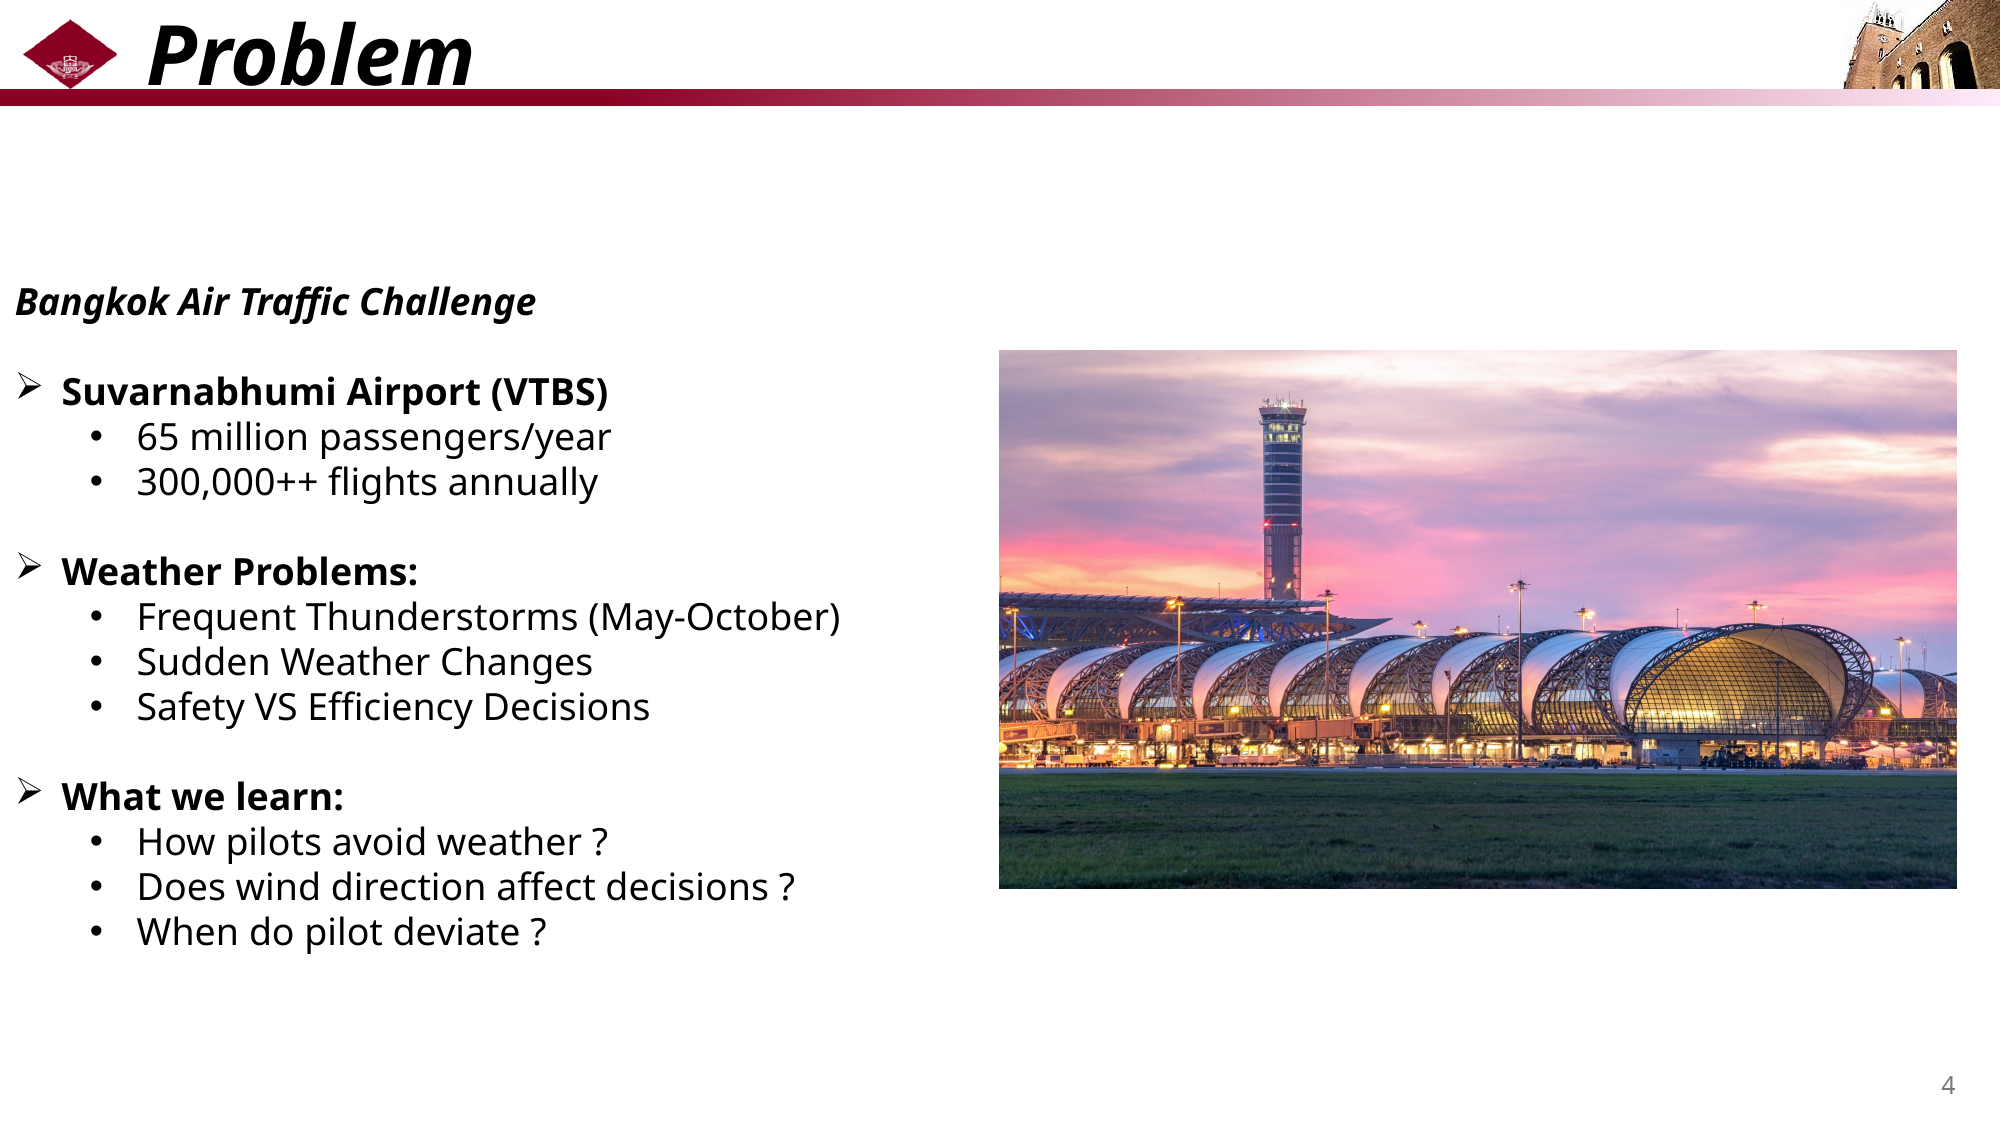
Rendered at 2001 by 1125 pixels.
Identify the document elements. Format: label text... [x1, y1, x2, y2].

picture [1840, 0, 2000, 90]
slide_number 4 [1504, 1070, 1971, 1103]
text_box Bangkok Air Traffic Challenge Suvarnabhumi Airport (VTBS) 65 million passengers/year 300,000++ flights annually Weather Problems: Frequent Thunderstorms (May-October) Sudden Weather Changes Safety VS Efficiency Decisions What we learn: How pilots avoid weather ? Does wind direction affect decisions ? When do pilot deviate ? [0, 270, 1000, 961]
title Problem [131, 22, 1833, 95]
picture [23, 19, 117, 89]
picture [999, 349, 1957, 889]
